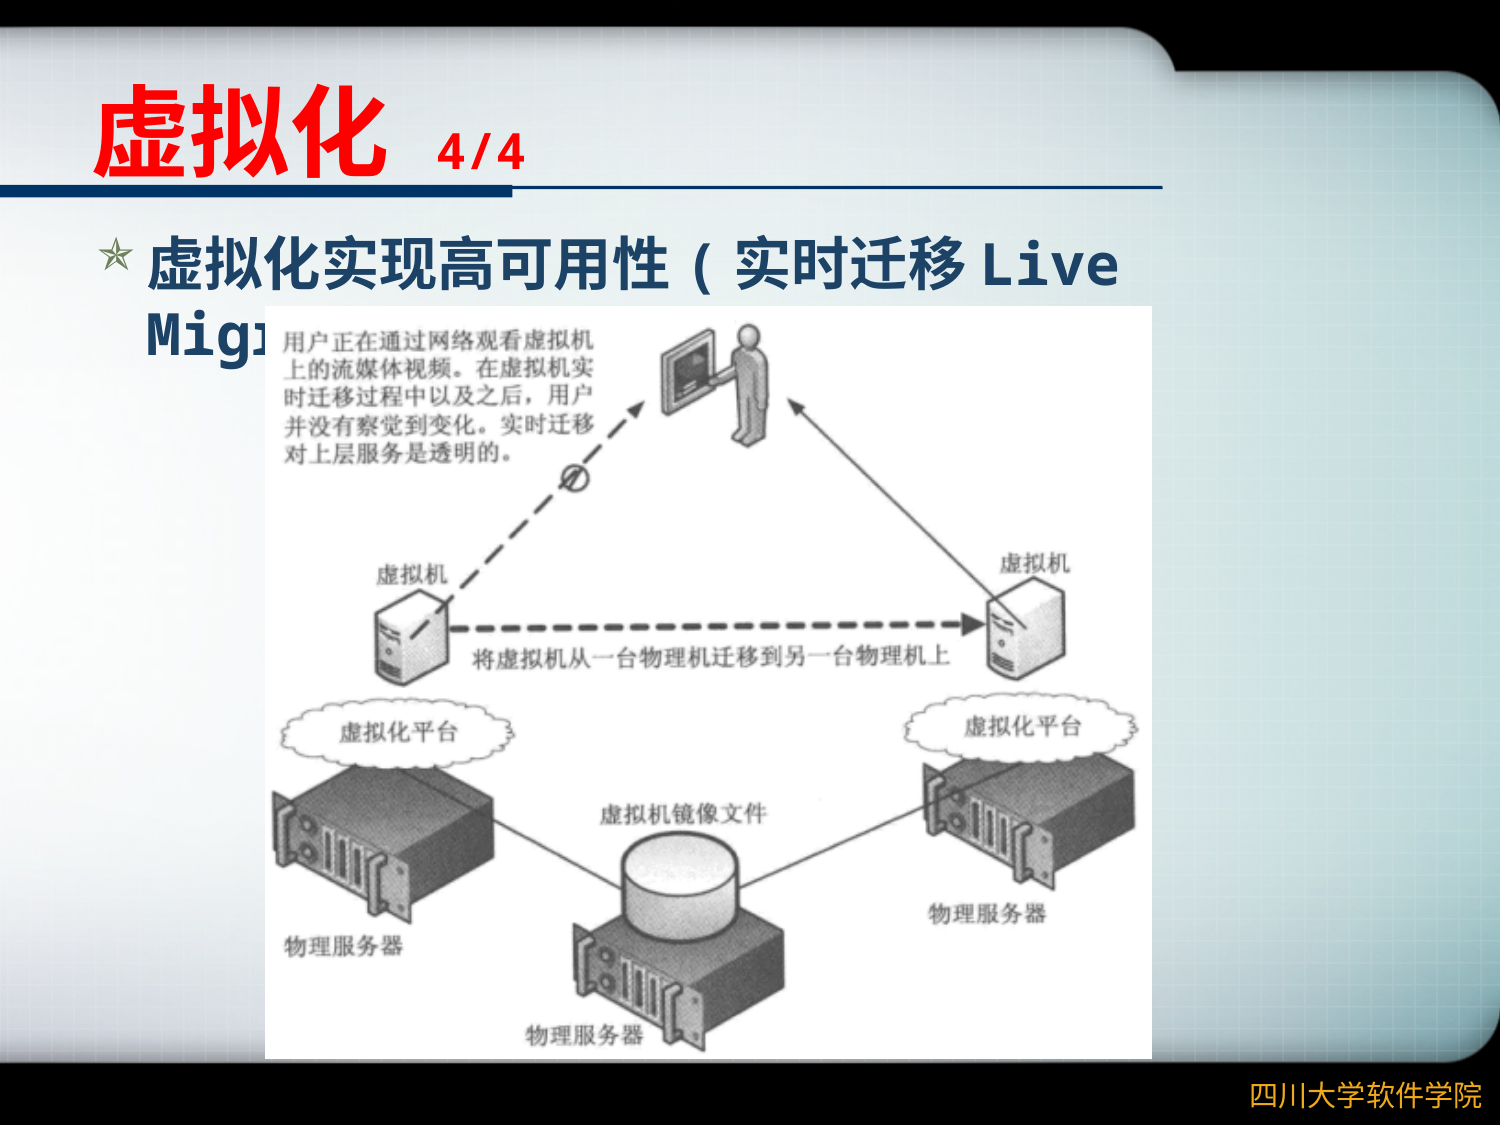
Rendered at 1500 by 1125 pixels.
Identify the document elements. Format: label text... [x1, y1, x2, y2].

list 虚拟化实现高可用性(实时迁移Live Migration) [75, 219, 1459, 1059]
title 虚拟化 4/4 [75, 78, 1447, 180]
picture [0, 0, 1500, 1125]
